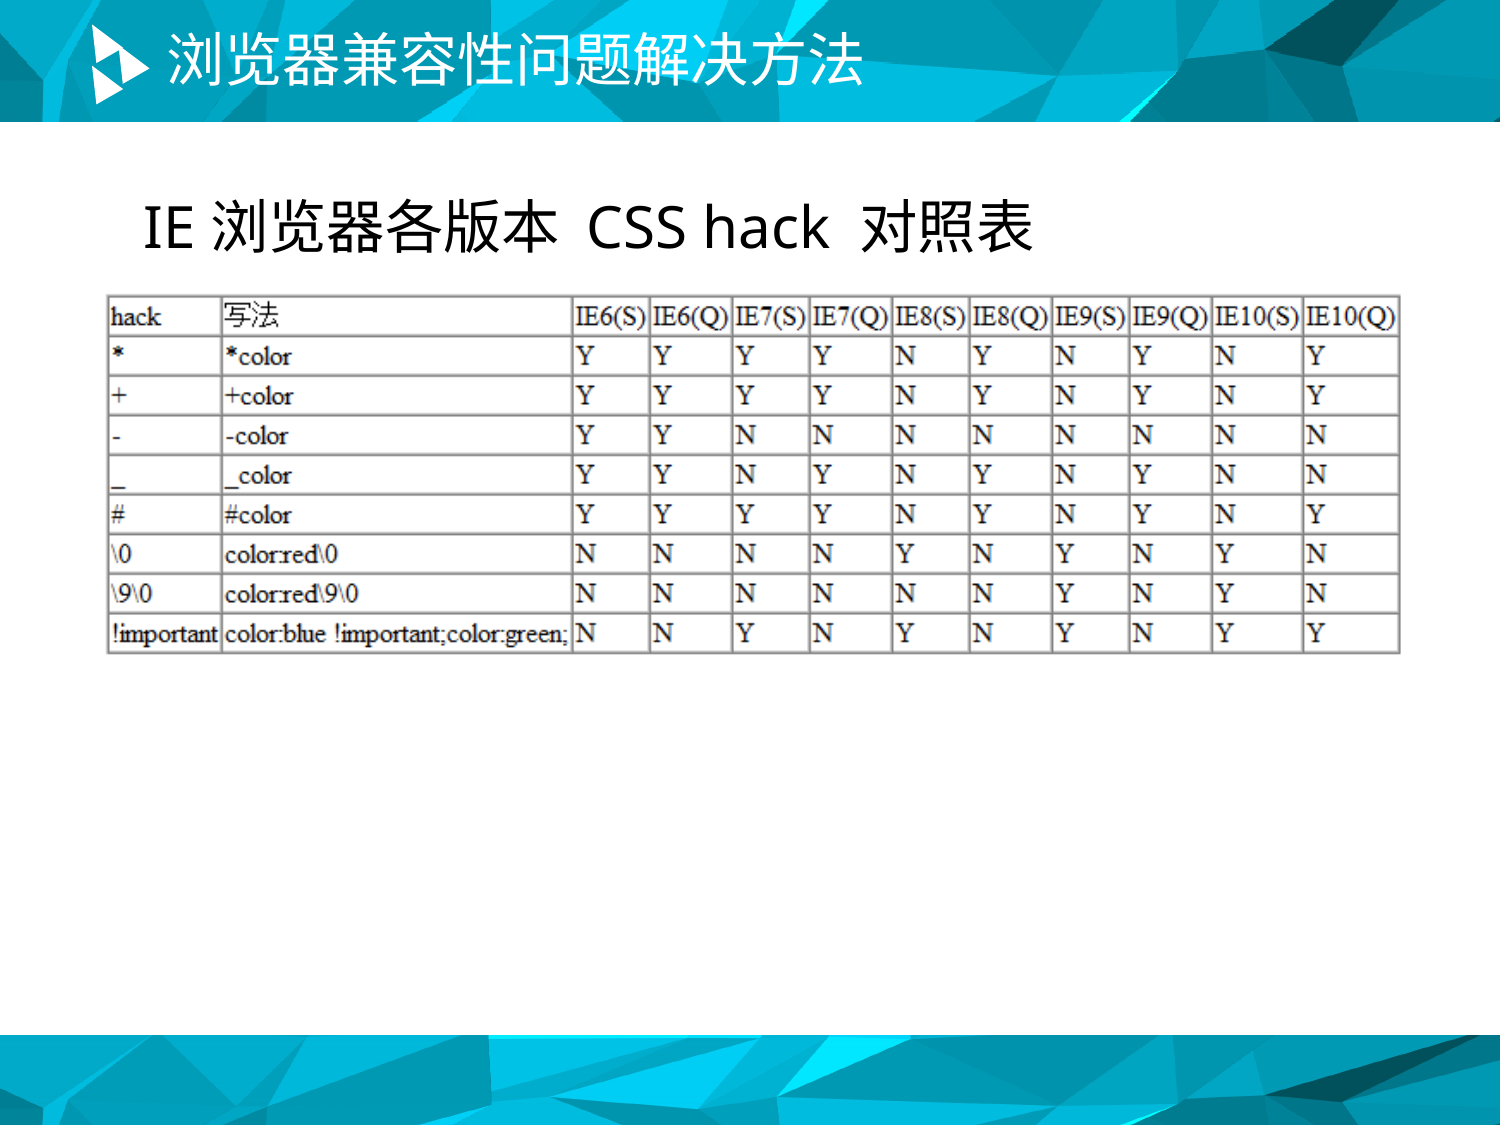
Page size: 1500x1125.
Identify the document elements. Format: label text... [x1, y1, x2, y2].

text_box IE浏览器各版本 CSS hack 对照表 [129, 148, 1305, 268]
picture [0, 0, 1500, 122]
picture [102, 286, 1413, 670]
picture [0, 1035, 1500, 1125]
title 浏览器兼容性问题解决方法 [151, 11, 1446, 115]
